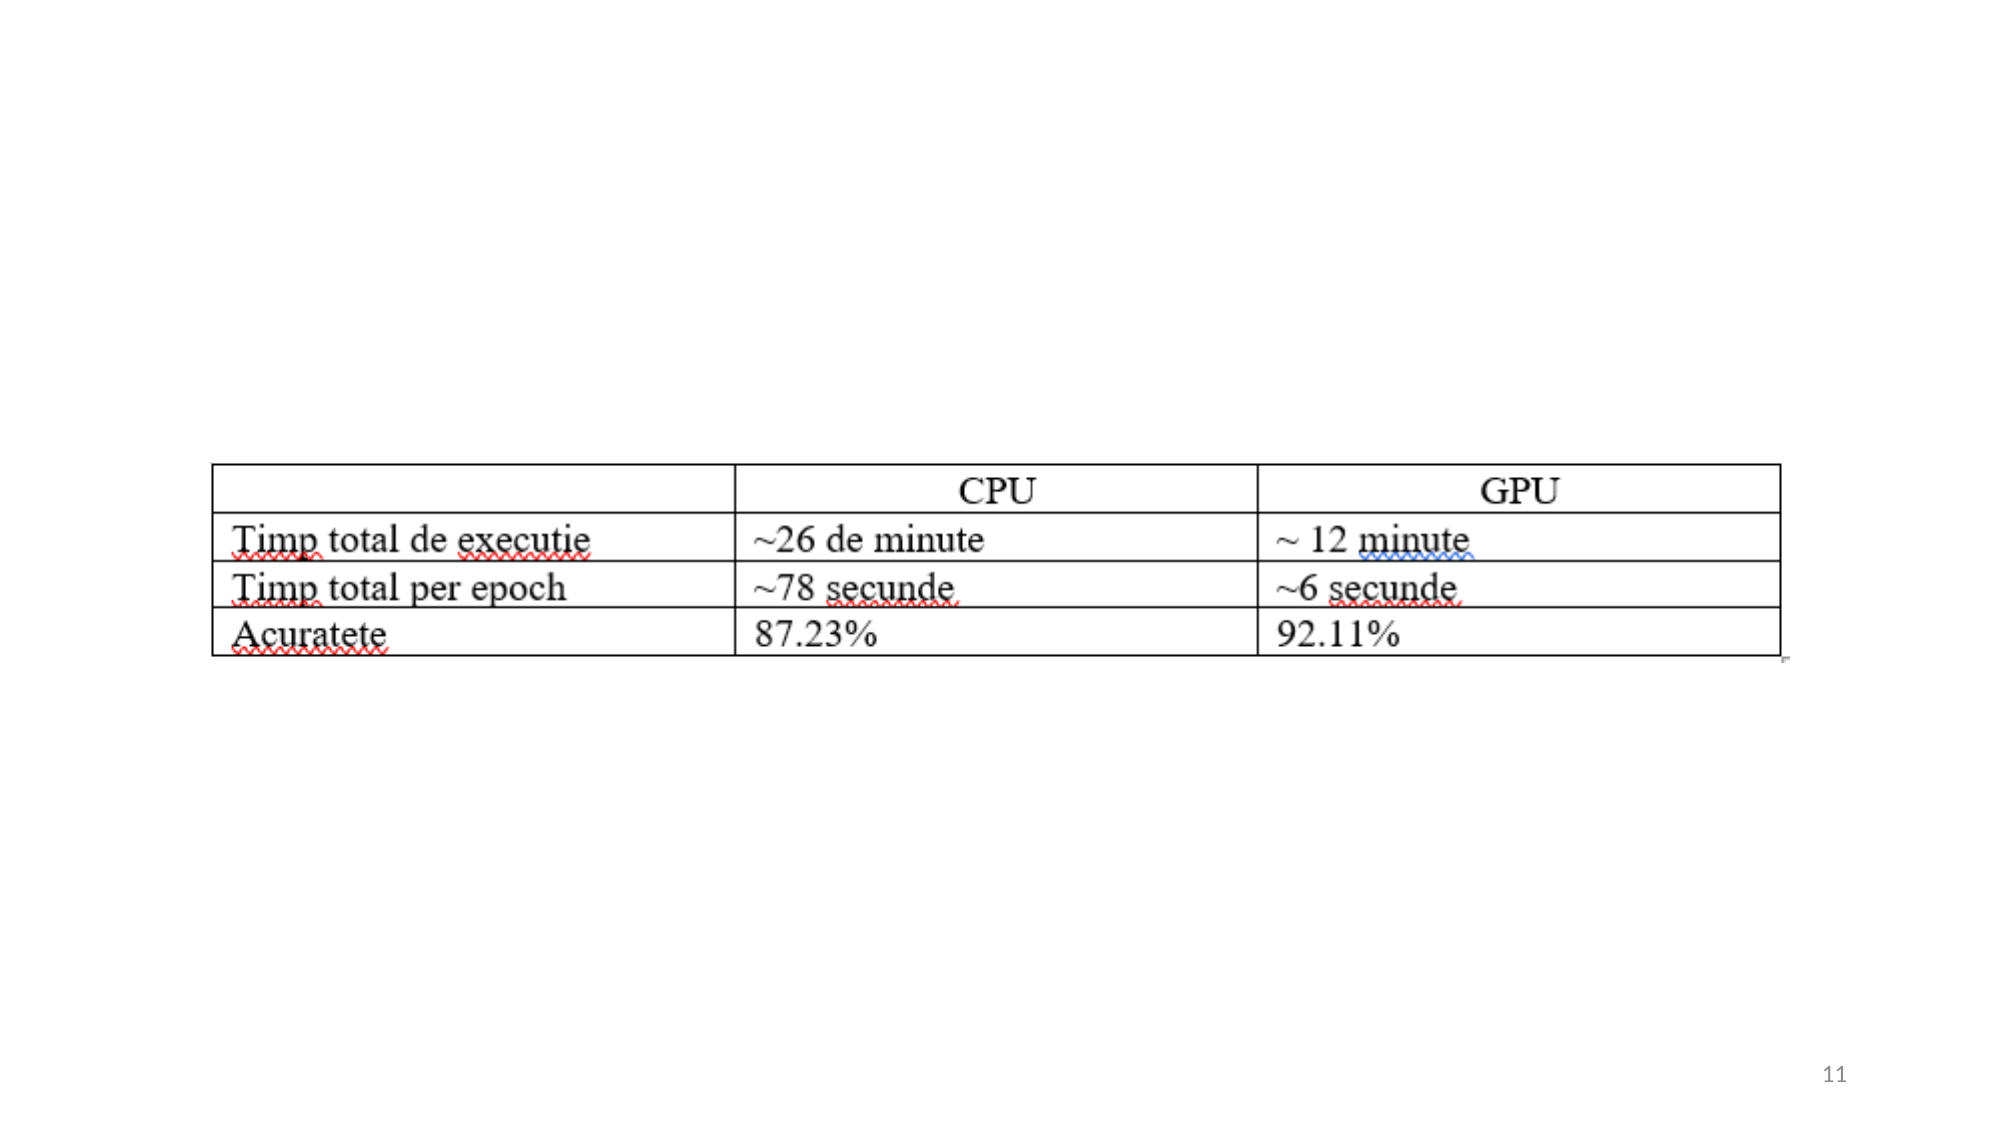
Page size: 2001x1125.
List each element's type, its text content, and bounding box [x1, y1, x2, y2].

slide_number 11 [1412, 1042, 1863, 1103]
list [210, 462, 1790, 663]
